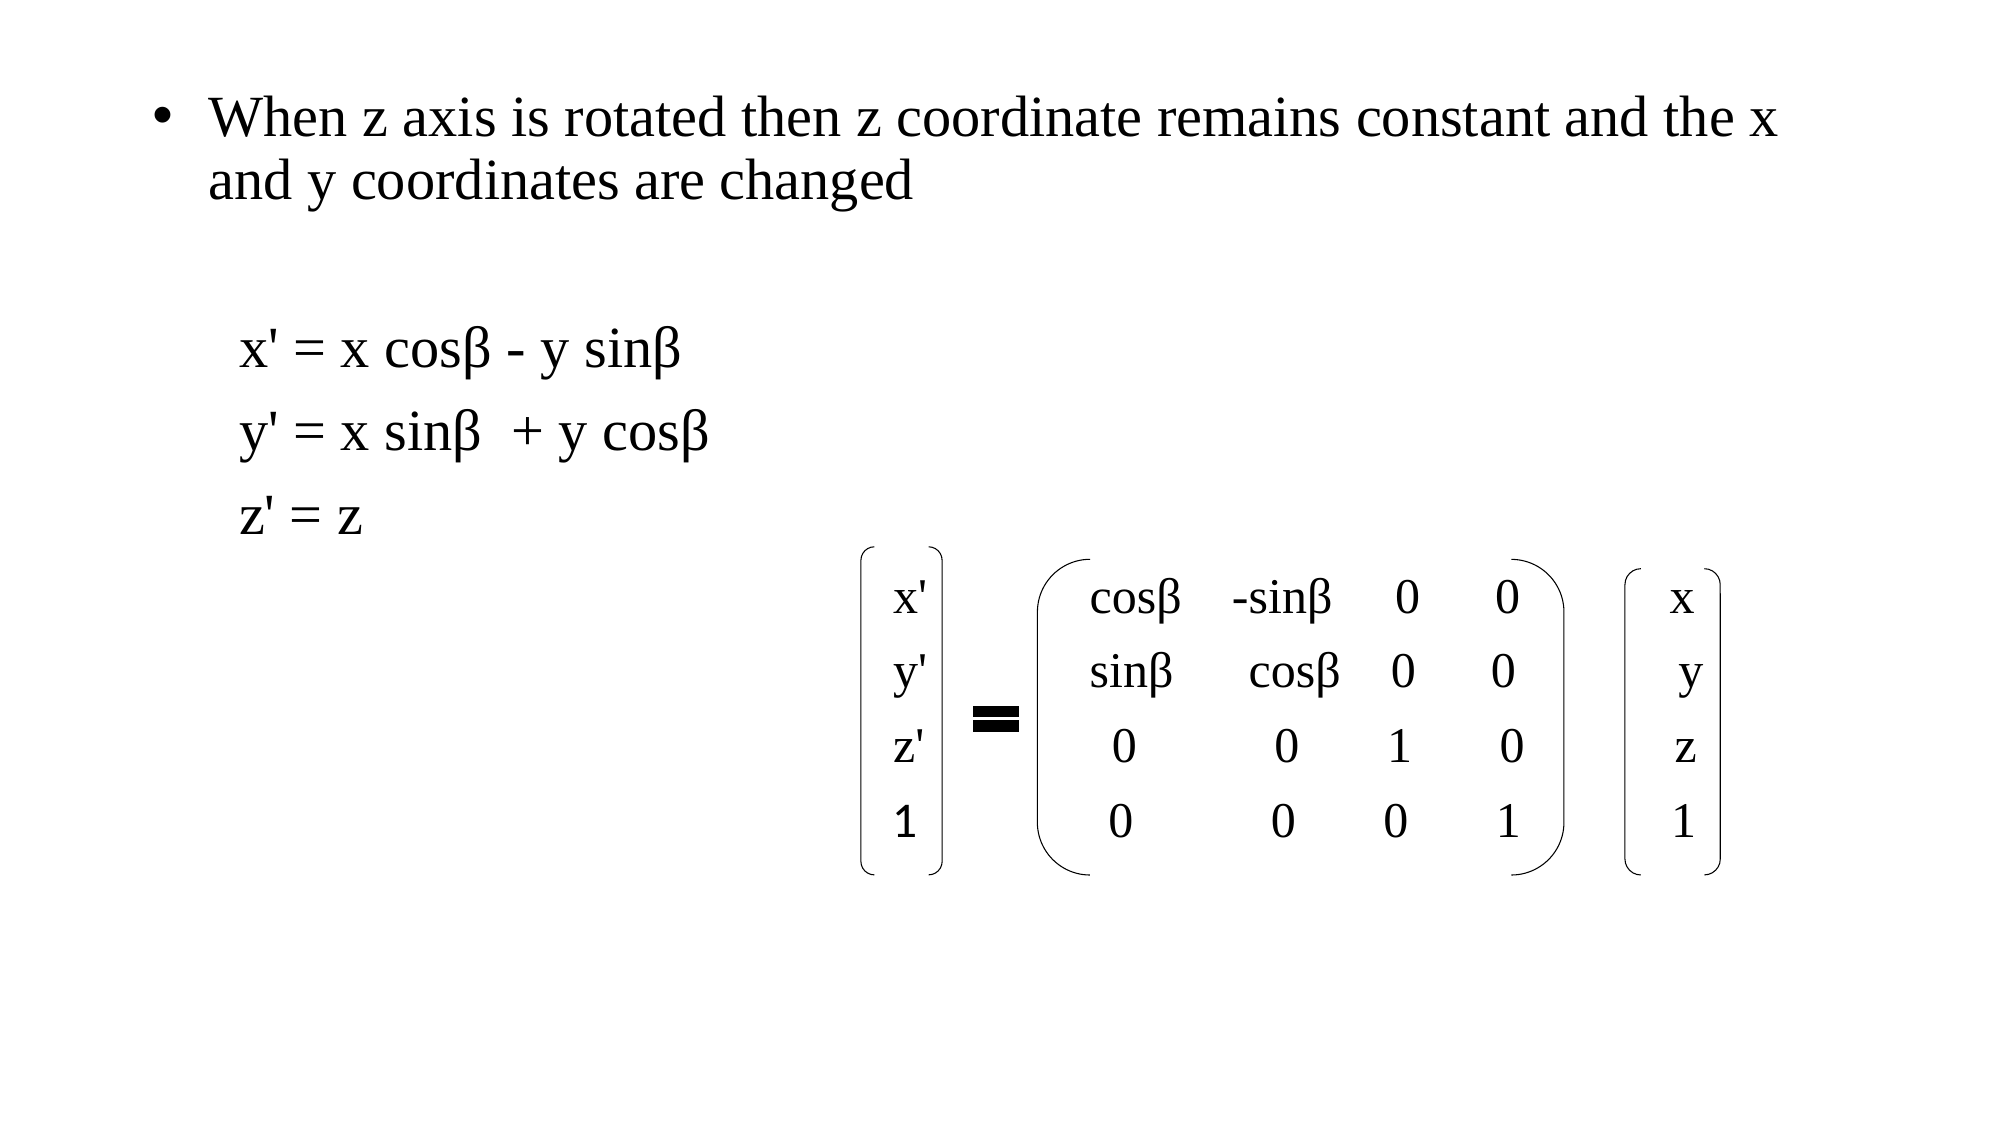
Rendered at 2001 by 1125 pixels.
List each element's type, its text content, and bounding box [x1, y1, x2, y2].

text_box [1036, 558, 1565, 876]
list When z axis is rotated then z coordinate remains constant and the x and y coordinates are changed x' = x cosβ - y sinβ y' = x sinβ + y cosβ z' = z [137, 79, 1863, 1014]
text_box [973, 720, 1019, 732]
text_box [860, 546, 943, 876]
text_box x' cosβ -sinβ 0 0 x y' sinβ cosβ 0 0 y z' 0 0 1 0 z 1 0 0 0 1 1 [753, 562, 1863, 916]
text_box [1624, 568, 1721, 876]
text_box [973, 706, 1019, 717]
